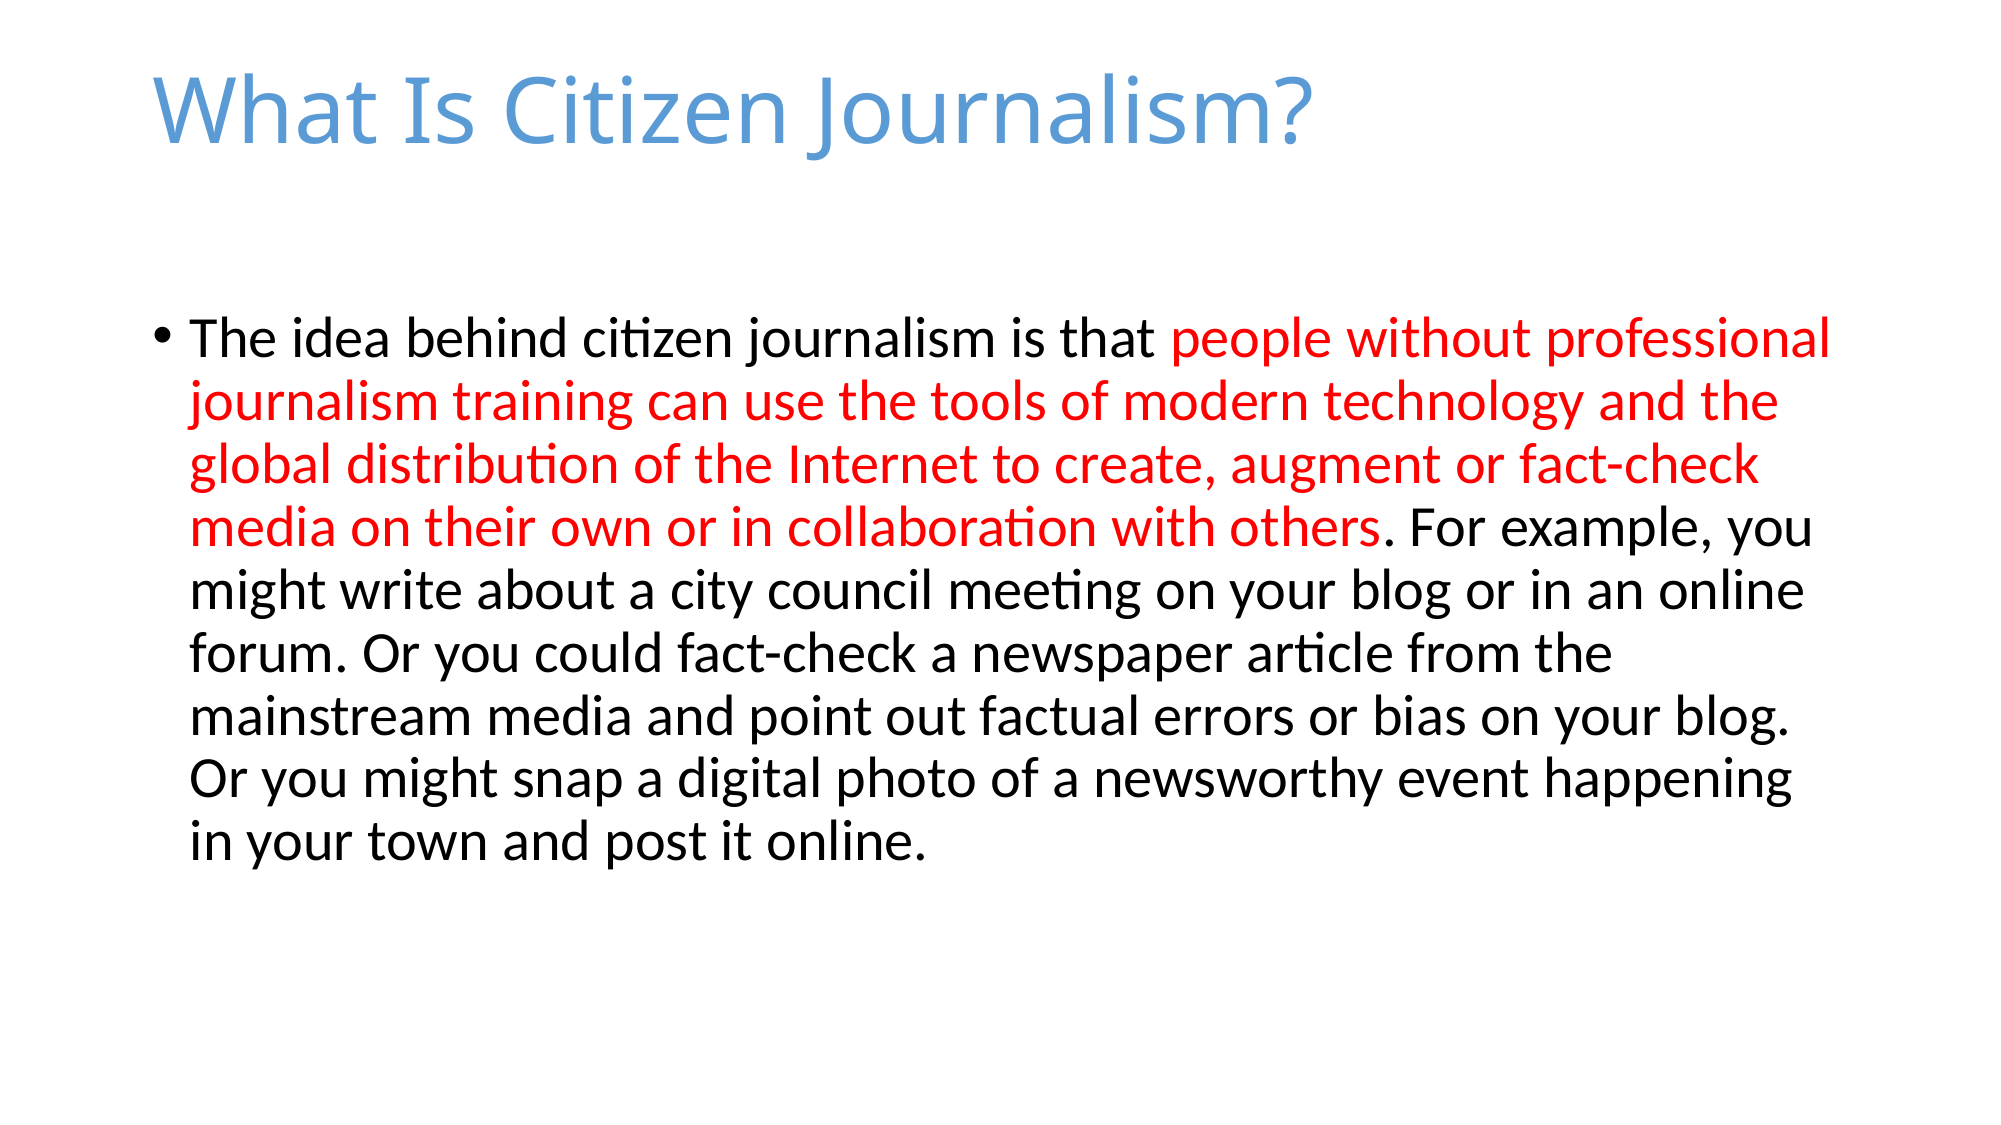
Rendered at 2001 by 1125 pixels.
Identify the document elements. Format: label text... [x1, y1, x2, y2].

list The idea behind citizen journalism is that people without professional journalism training can use the tools of modern technology and the global distribution of the Internet to create, augment or fact-check media on their own or in collaboration with others. For example, you might write about a city council meeting on your blog or in an online forum. Or you could fact-check a newspaper article from the mainstream media and point out factual errors or bias on your blog. Or you might snap a digital photo of a newsworthy event happening in your town and post it online. [137, 299, 1863, 1014]
title What Is Citizen Journalism? [137, 59, 1863, 278]
